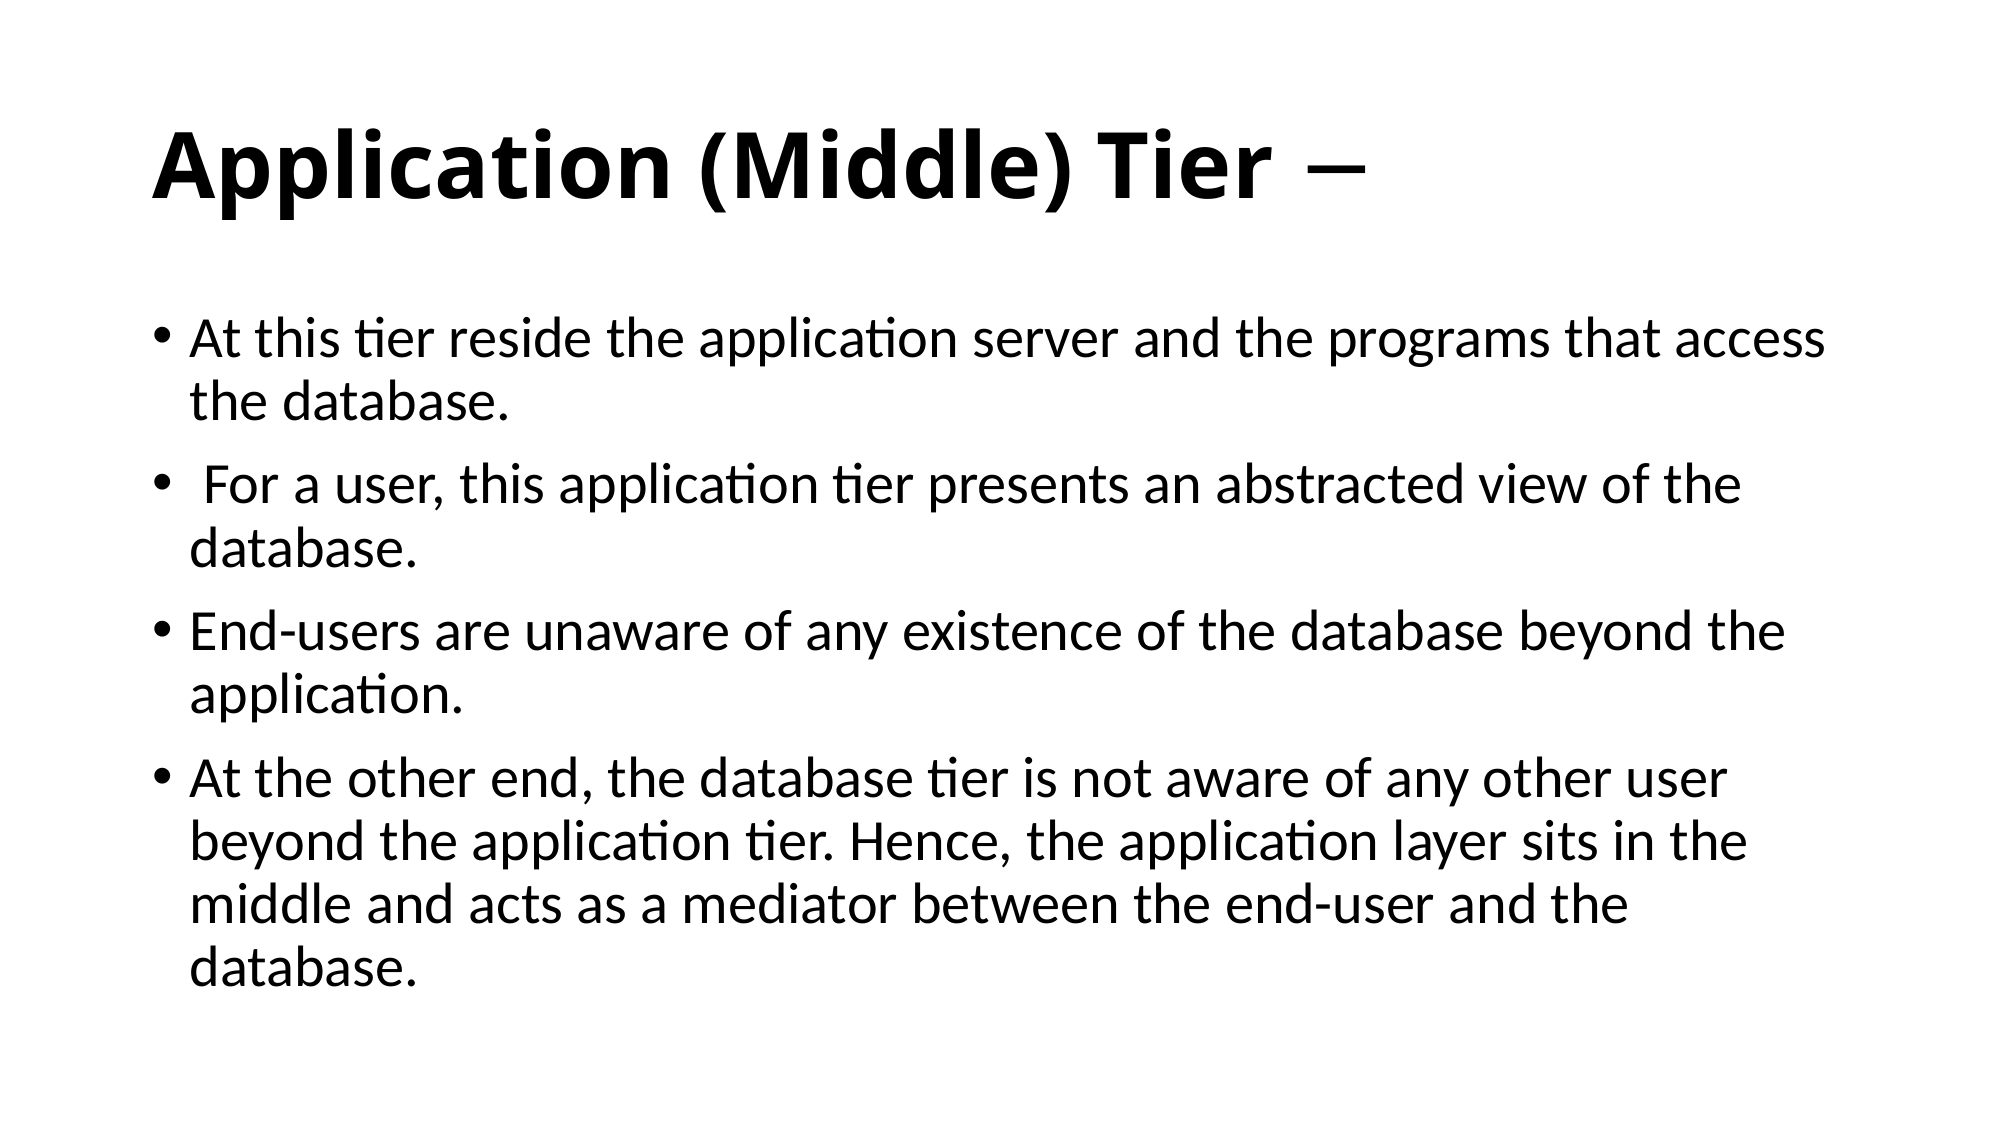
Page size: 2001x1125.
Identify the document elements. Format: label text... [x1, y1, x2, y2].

title Application (Middle) Tier − [137, 59, 1863, 278]
list At this tier reside the application server and the programs that access the database. For a user, this application tier presents an abstracted view of the database. End-users are unaware of any existence of the database beyond the application. At the other end, the database tier is not aware of any other user beyond the application tier. Hence, the application layer sits in the middle and acts as a mediator between the end-user and the database. [137, 299, 1863, 1014]
